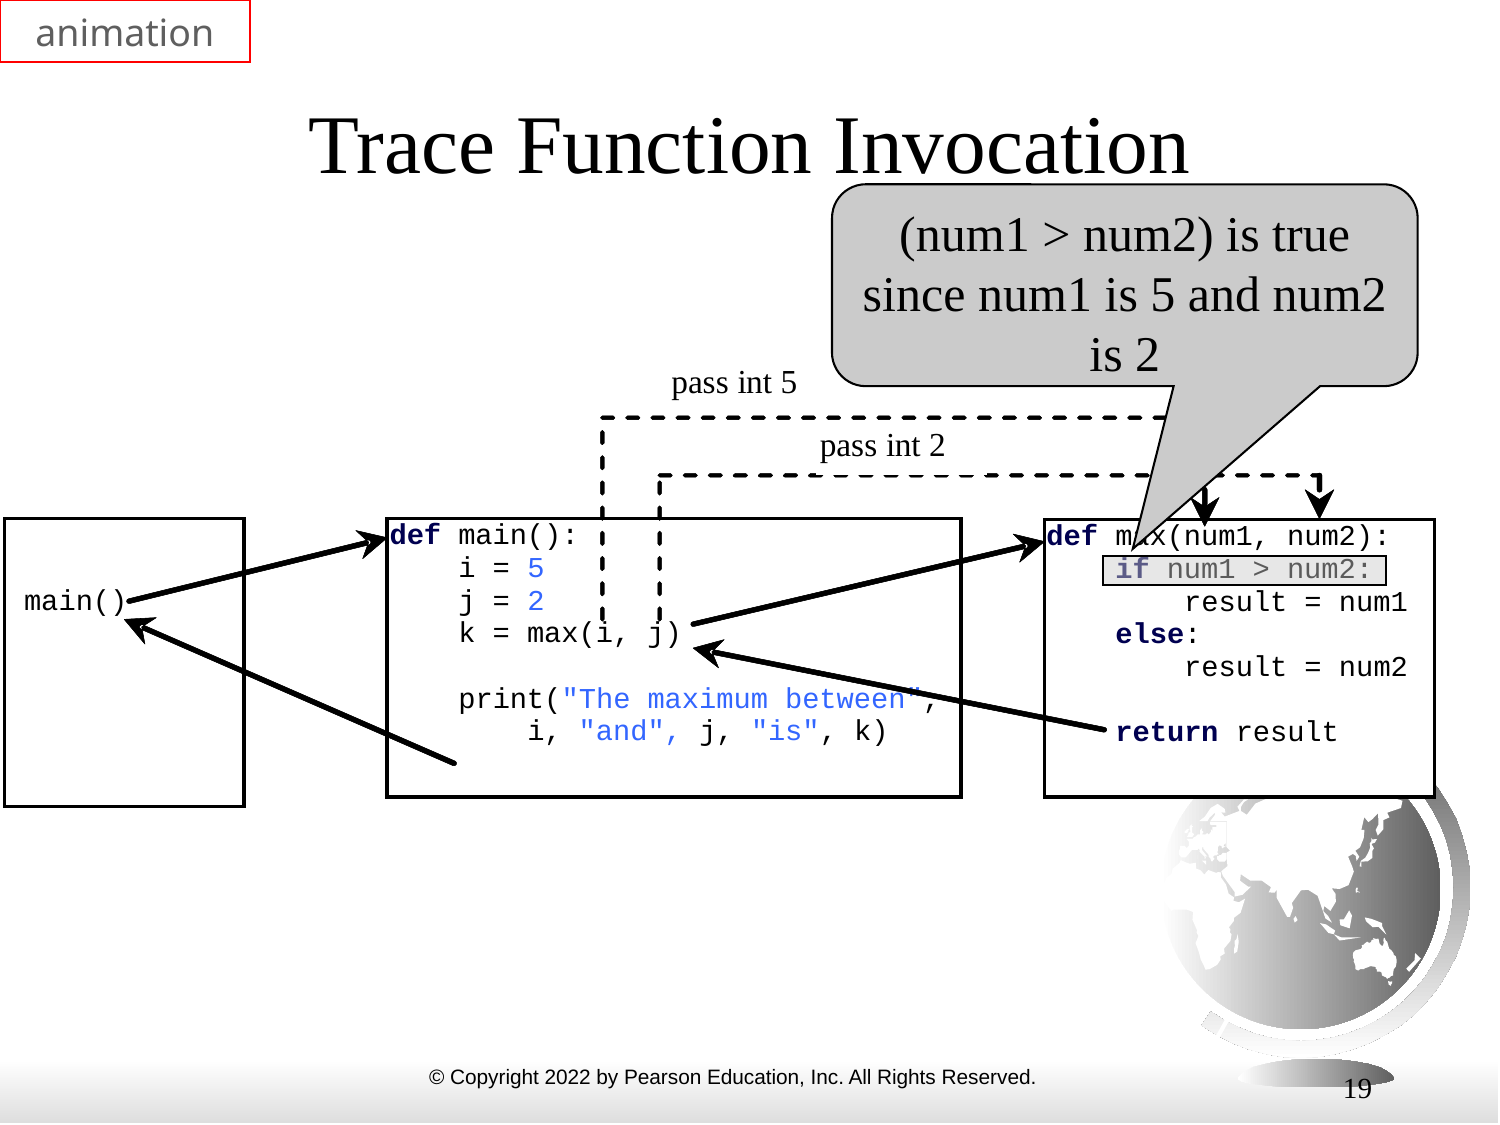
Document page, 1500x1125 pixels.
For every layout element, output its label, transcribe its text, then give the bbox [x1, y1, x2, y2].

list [0, 354, 1443, 895]
slide_number 19 [1074, 1049, 1388, 1125]
title Trace Function Invocation [112, 46, 1388, 235]
text_box animation [0, 0, 250, 63]
text_box (num1 > num2) is true since num1 is 5 and num2 is 2 [831, 184, 1418, 354]
